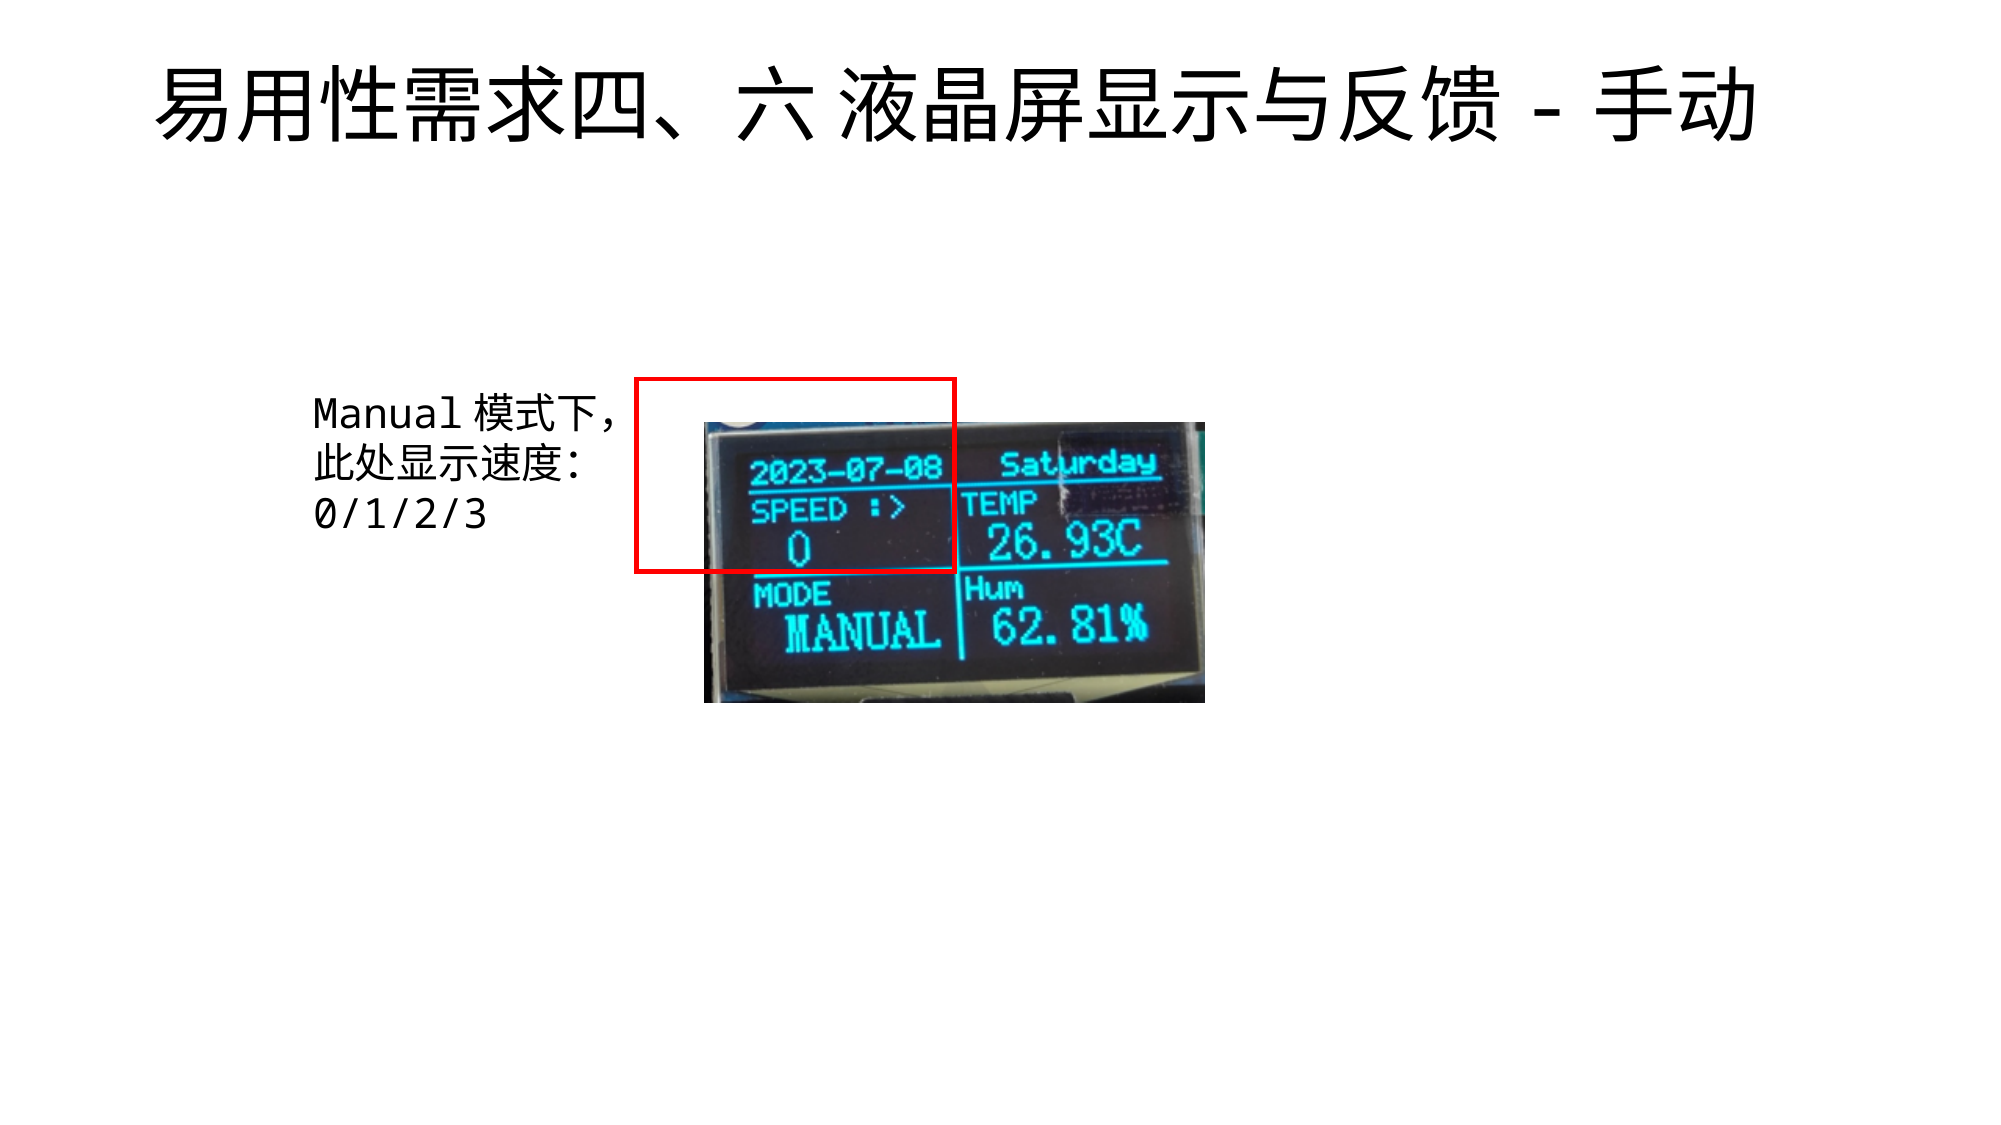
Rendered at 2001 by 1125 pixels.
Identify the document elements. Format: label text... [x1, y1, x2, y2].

picture [704, 422, 1205, 703]
text_box Manual模式下，此处显示速度： 0/1/2/3 [298, 379, 617, 544]
text_box [635, 378, 955, 573]
text_box 易用性需求四、六 液晶屏显示与反馈-手动 [137, 44, 1799, 160]
